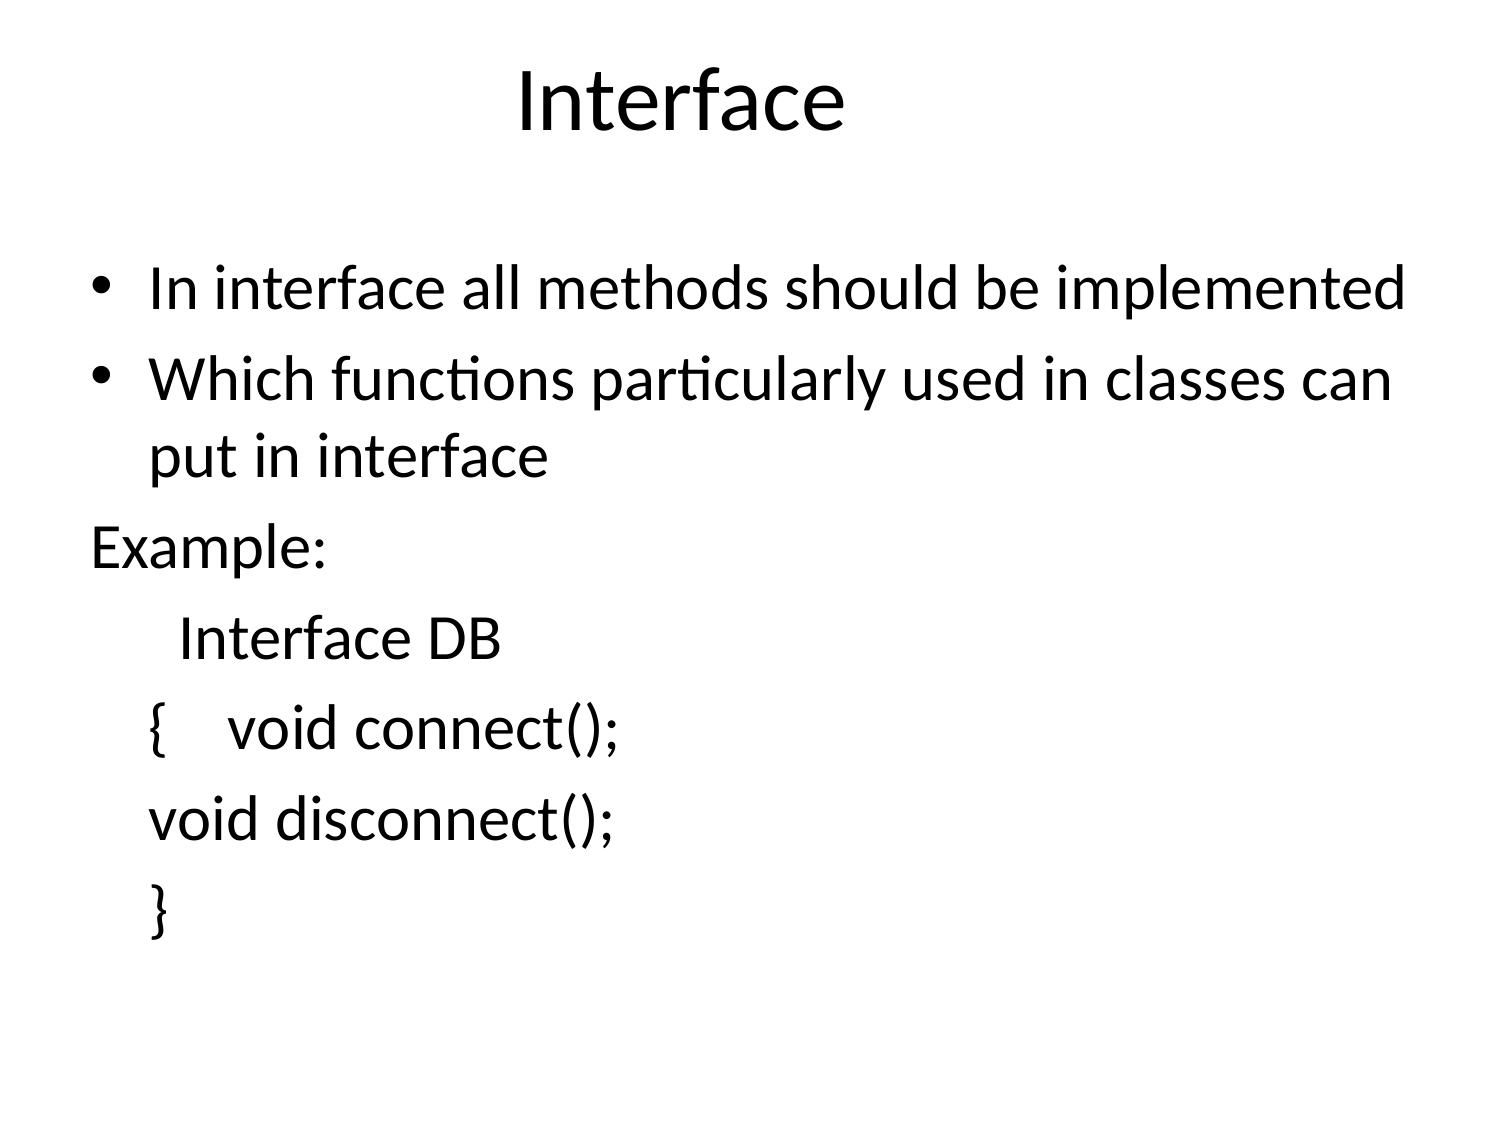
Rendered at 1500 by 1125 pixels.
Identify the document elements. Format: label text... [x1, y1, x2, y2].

list In interface all methods should be implemented Which functions particularly used in classes can put in interface Example: Interface DB { void connect(); void disconnect(); } [75, 237, 1425, 1063]
title Interface [87, 0, 1275, 188]
